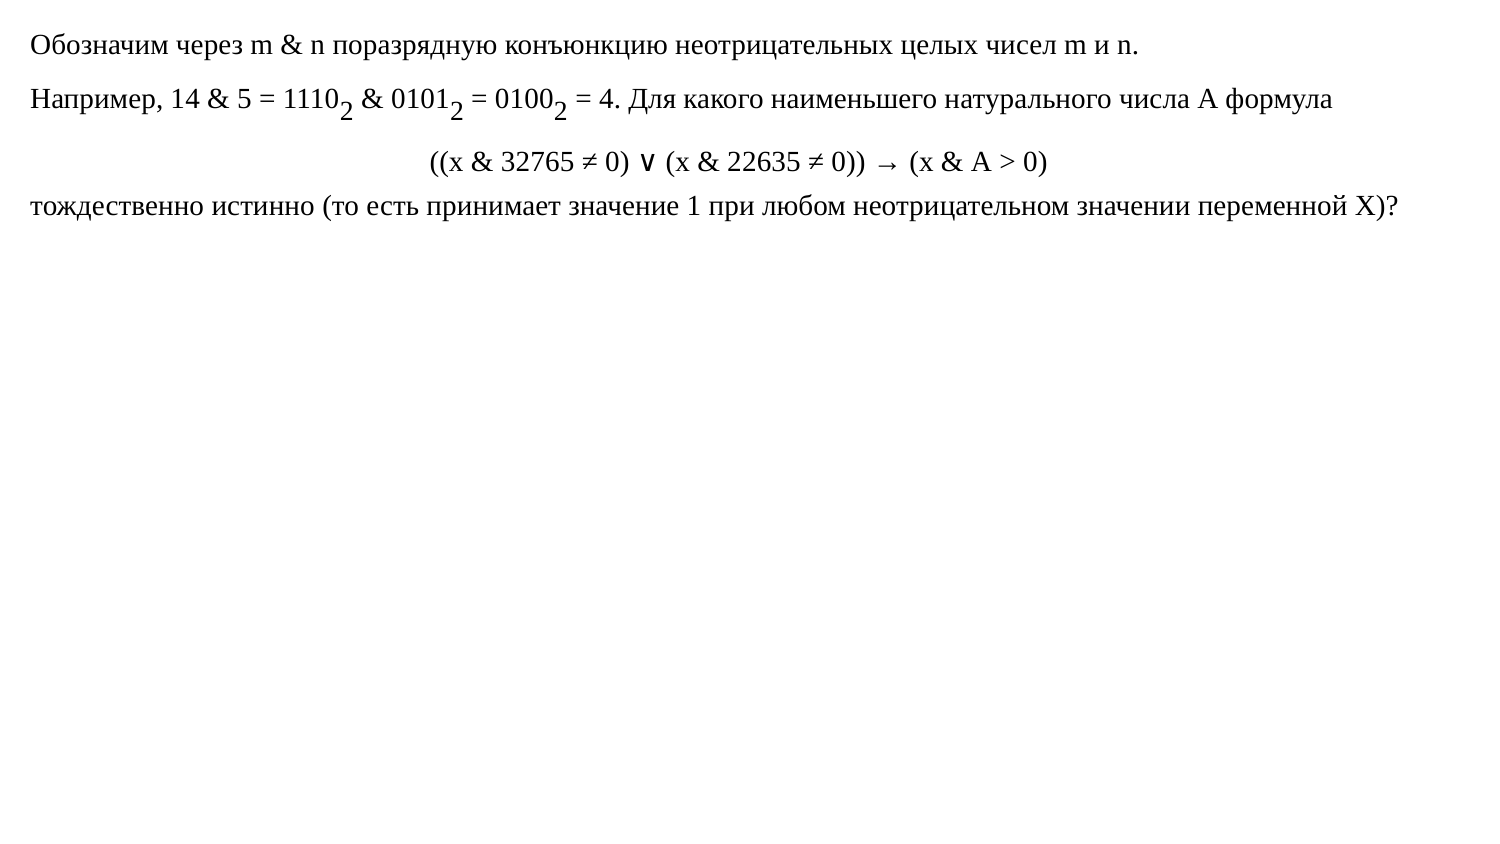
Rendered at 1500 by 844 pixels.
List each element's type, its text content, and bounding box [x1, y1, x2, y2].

subtitle Обозначим через m & n поразрядную конъюнкцию неотрицательных целых чисел m и n. Например, 14 & 5 = 11102 & 01012 = 01002 = 4. Для какого наименьшего натурального числа А формула ((x & 32765 ≠ 0) ∨ (x & 22635 ≠ 0)) → (x & А > 0) тождественно истинно (то есть принимает значение 1 при любом неотрицательном значении переменной X)? [15, 10, 1463, 312]
